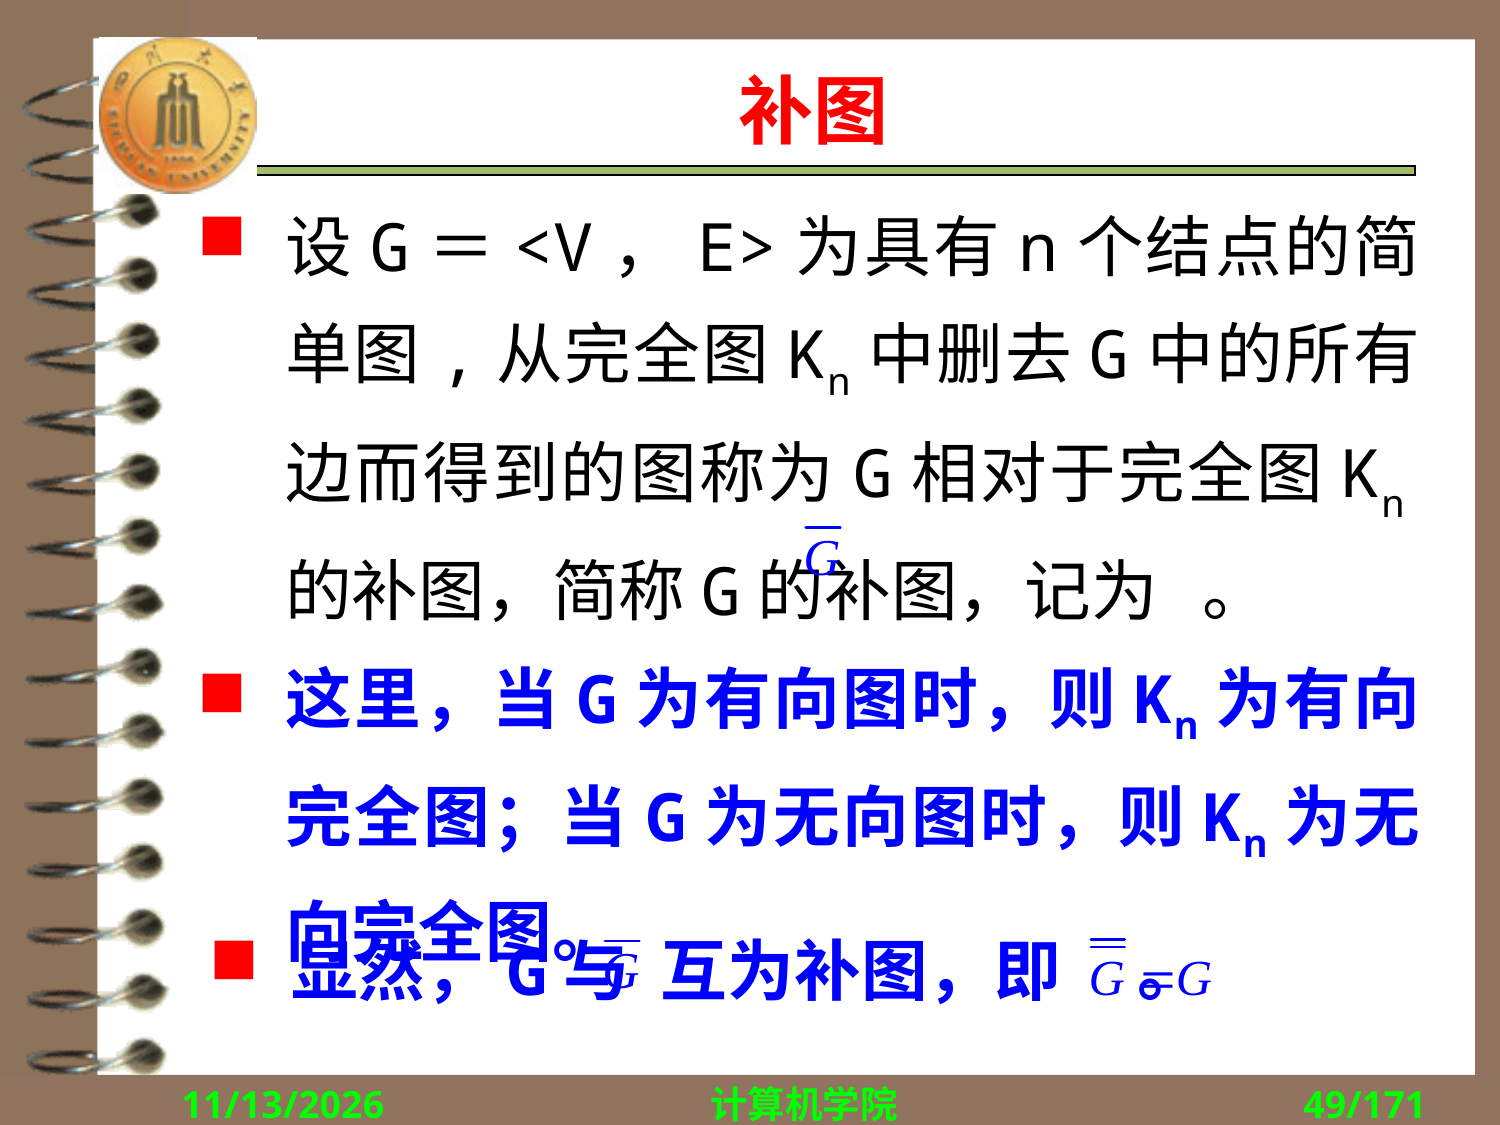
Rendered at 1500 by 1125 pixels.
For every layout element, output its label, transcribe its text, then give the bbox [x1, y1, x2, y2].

text_box 显然，G与 互为补图，即 。 [194, 904, 1471, 1016]
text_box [596, 928, 653, 1003]
text_box 设G＝<V，E>为具有n个结点的简单图,从完全图Kn中删去G中的所有边而得到的图称为G相对于完全图Kn的补图，简称G的补图，记为 。 这里，当G为有向图时，则Kn为有向完全图；当G为无向图时，则Kn为无向完全图。 [183, 172, 1436, 978]
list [1082, 928, 1221, 1009]
title 补图 [212, 50, 1415, 168]
footer 计算机学院 [479, 1073, 1128, 1100]
picture [0, 0, 257, 1075]
slide_number 49/171 [1128, 1073, 1442, 1100]
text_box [796, 515, 854, 589]
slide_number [166, 1073, 479, 1100]
